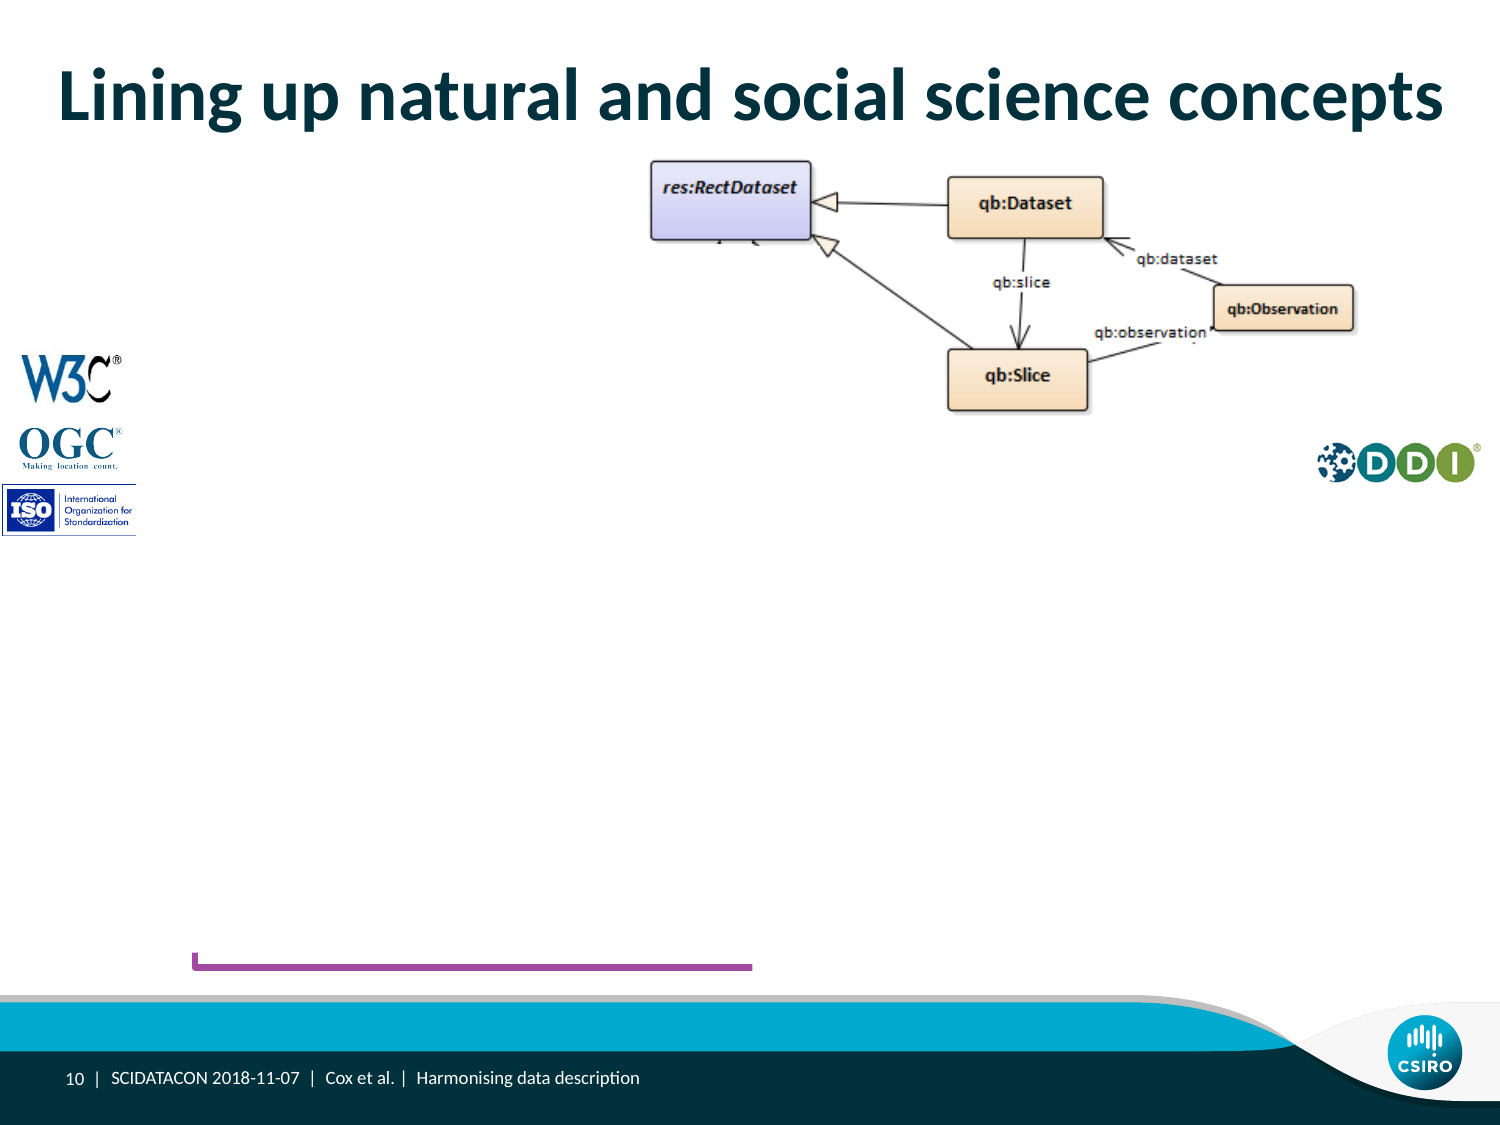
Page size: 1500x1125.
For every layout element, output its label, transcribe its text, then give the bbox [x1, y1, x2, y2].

picture [19, 345, 125, 410]
footer SCIDATACON 2018-11-07 | Cox et al. | Harmonising data description [111, 1067, 1110, 1088]
title Lining up natural and social science concepts [58, 45, 1447, 185]
picture [2, 150, 1489, 975]
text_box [733, 245, 1318, 978]
slide_number 10 | [54, 1067, 102, 1088]
